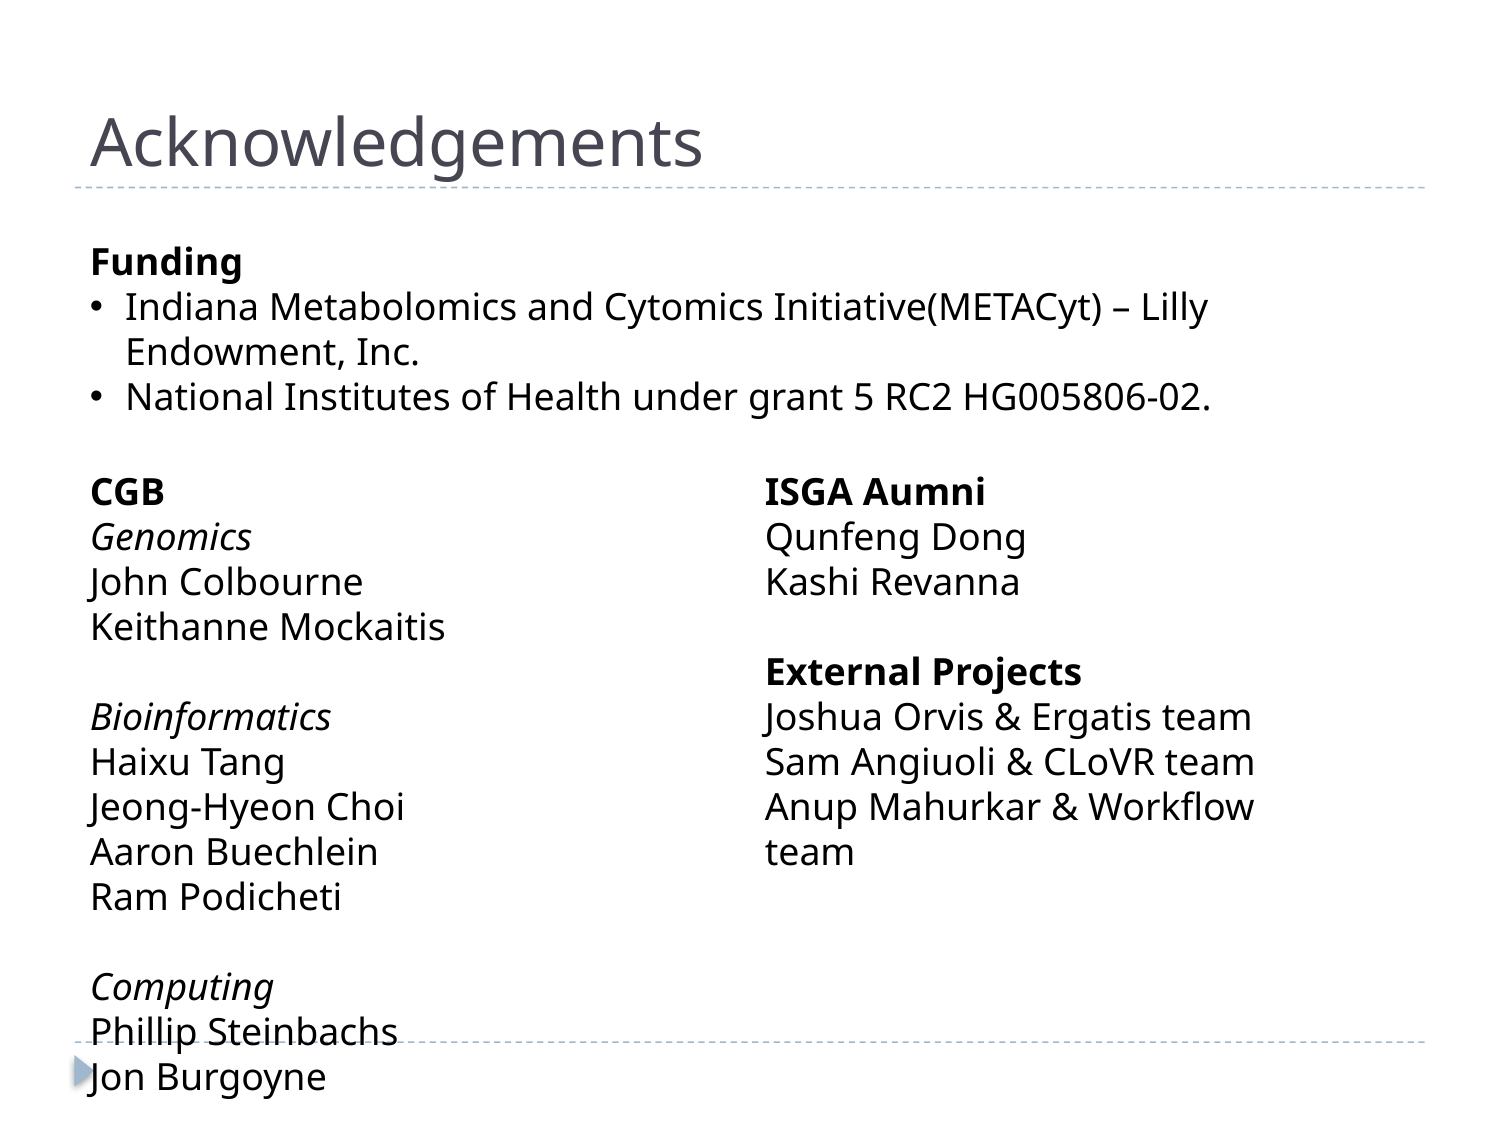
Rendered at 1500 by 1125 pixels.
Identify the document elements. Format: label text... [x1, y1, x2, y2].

title Acknowledgements [74, 24, 1426, 188]
text_box CGB Genomics John Colbourne Keithanne Mockaitis Bioinformatics Haixu Tang Jeong-Hyeon Choi Aaron Buechlein Ram Podicheti Computing Phillip Steinbachs Jon Burgoyne [74, 460, 667, 1106]
text_box ISGA Aumni Qunfeng Dong Kashi Revanna External Projects Joshua Orvis & Ergatis team Sam Angiuoli & CLoVR team Anup Mahurkar & Workflow team [749, 460, 1342, 881]
text_box Funding Indiana Metabolomics and Cytomics Initiative(METACyt) – Lilly Endowment, Inc. National Institutes of Health under grant 5 RC2 HG005806-02. [74, 230, 1425, 471]
